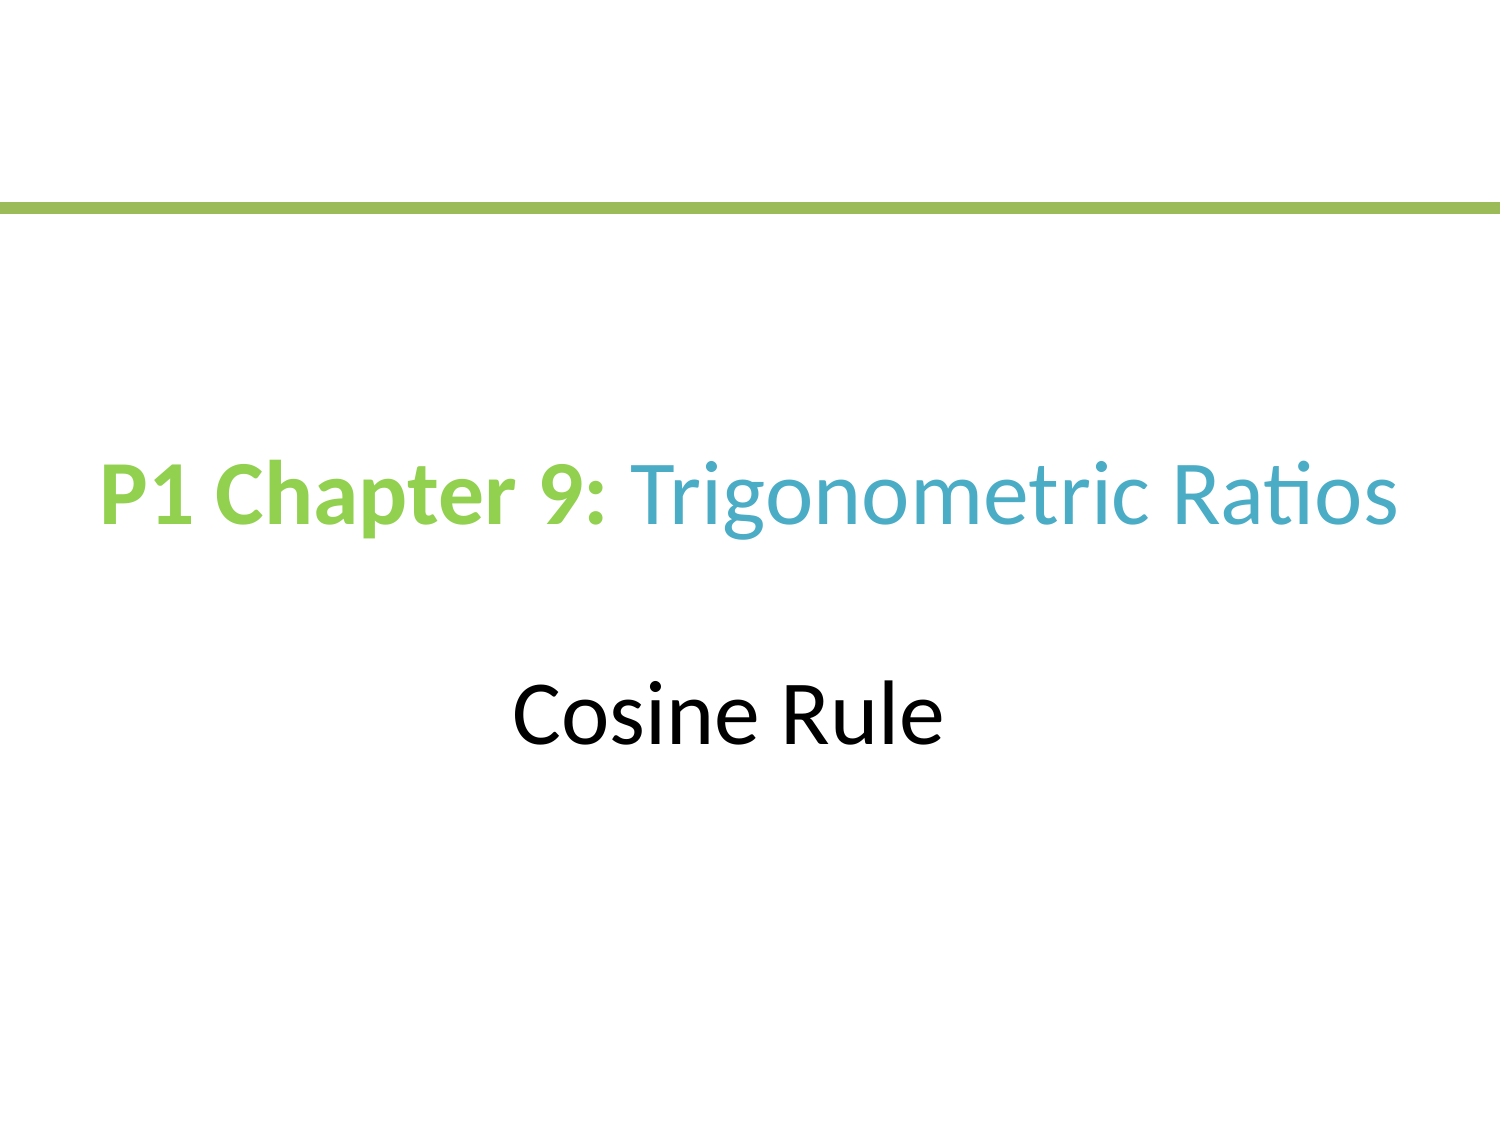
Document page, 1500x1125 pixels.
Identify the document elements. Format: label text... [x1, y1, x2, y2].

title P1 Chapter 9: Trigonometric Ratios Cosine Rule [41, 349, 1459, 846]
